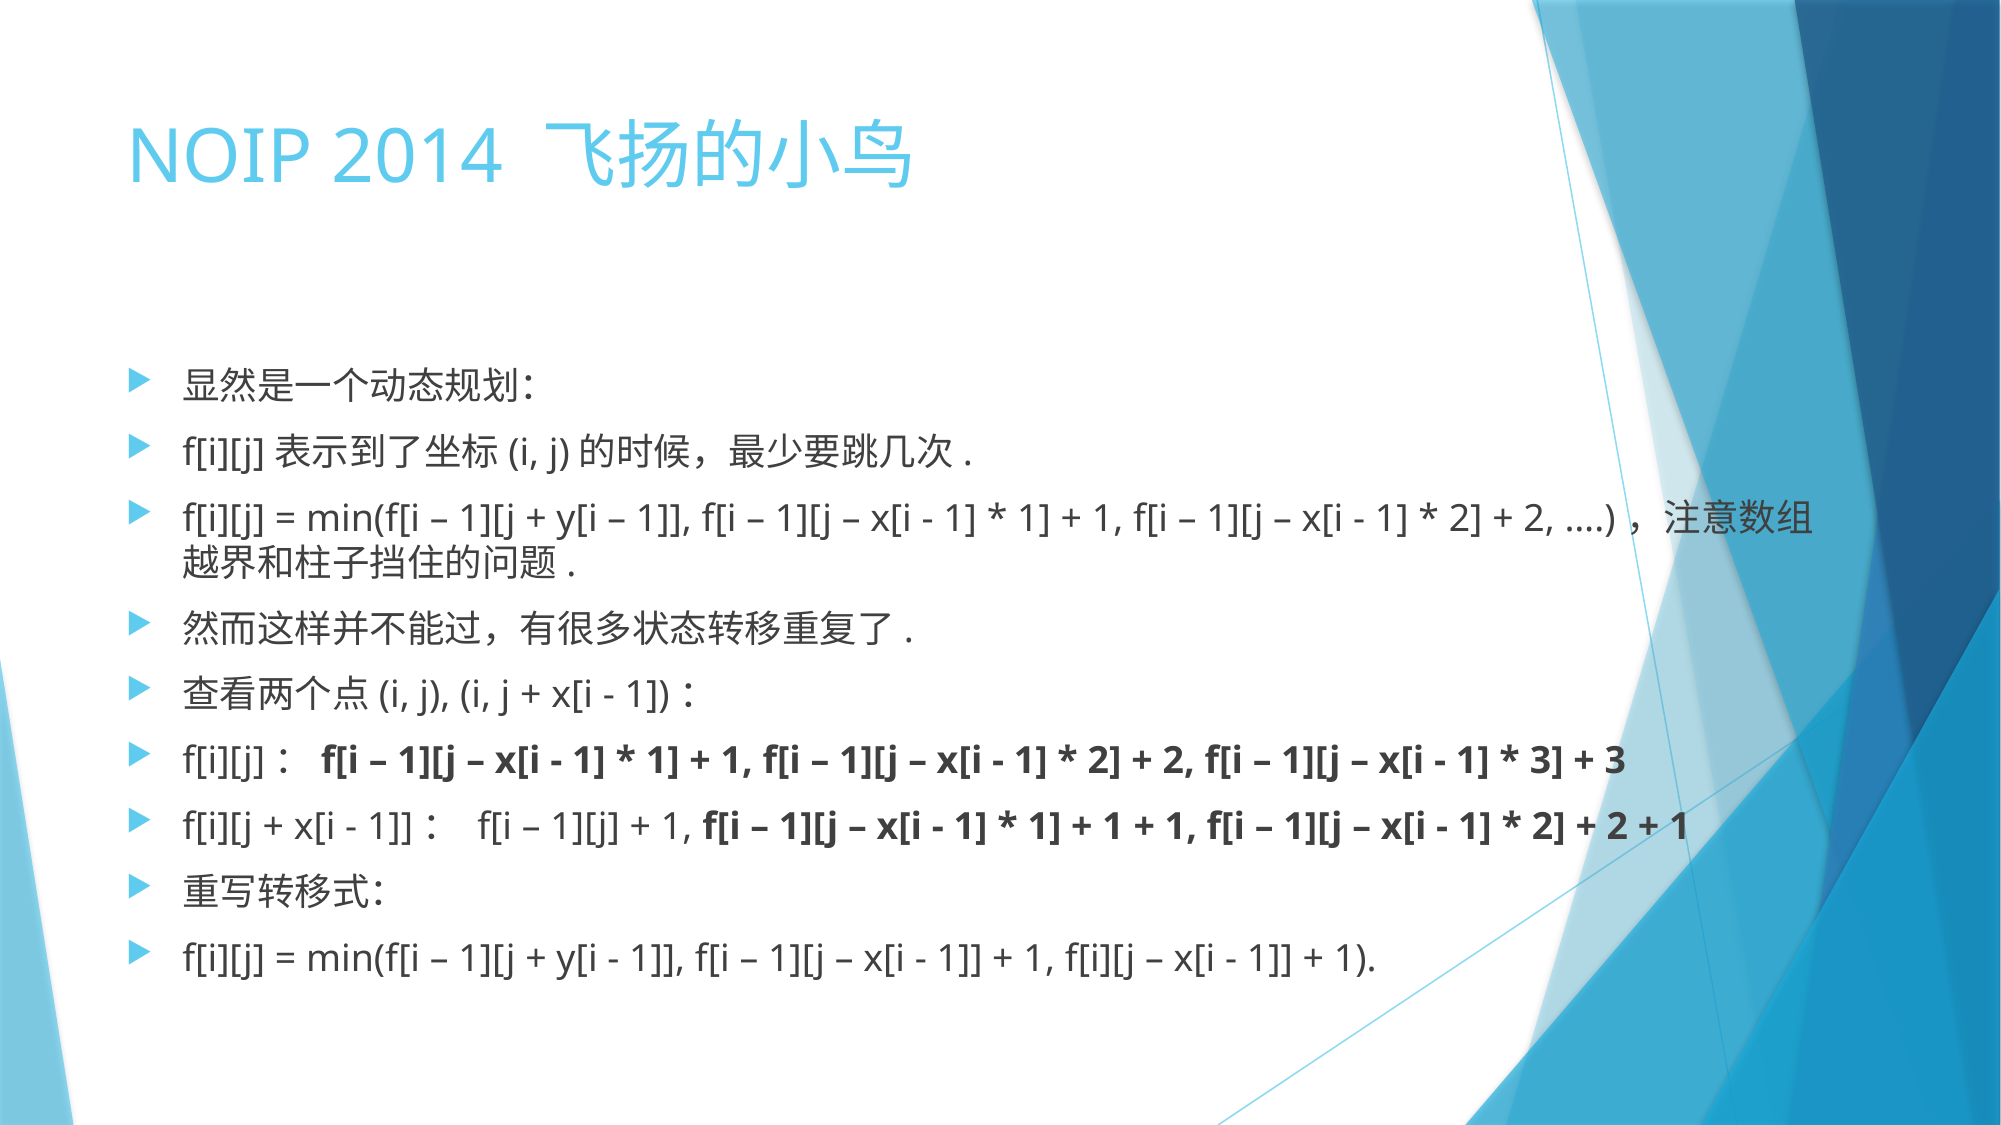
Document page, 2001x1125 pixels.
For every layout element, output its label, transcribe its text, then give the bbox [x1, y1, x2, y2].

title NOIP 2014 飞扬的小鸟 [111, 99, 1522, 317]
list 显然是一个动态规划： f[i][j]表示到了坐标(i, j)的时候，最少要跳几次. f[i][j] = min(f[i – 1][j + y[i – 1]], f[i – 1][j – x[i - 1] * 1] + 1, f[i – 1][j – x[i - 1] * 2] + 2, ….)，注意数组越界和柱子挡住的问题. 然而这样并不能过，有很多状态转移重复了. 查看两个点(i, j), (i, j + x[i - 1])： f[i][j]：f[i – 1][j – x[i - 1] * 1] + 1, f[i – 1][j – x[i - 1] * 2] + 2, f[i – 1][j – x[i - 1] * 3] + 3 f[i][j + x[i - 1]]： f[i – 1][j] + 1, f[i – 1][j – x[i - 1] * 1] + 1 + 1, f[i – 1][j – x[i - 1] * 2] + 2 + 1 重写转移式： f[i][j] = min(f[i – 1][j + y[i - 1]], f[i – 1][j – x[i - 1]] + 1, f[i][j – x[i - 1]] + 1). [111, 354, 1844, 1084]
